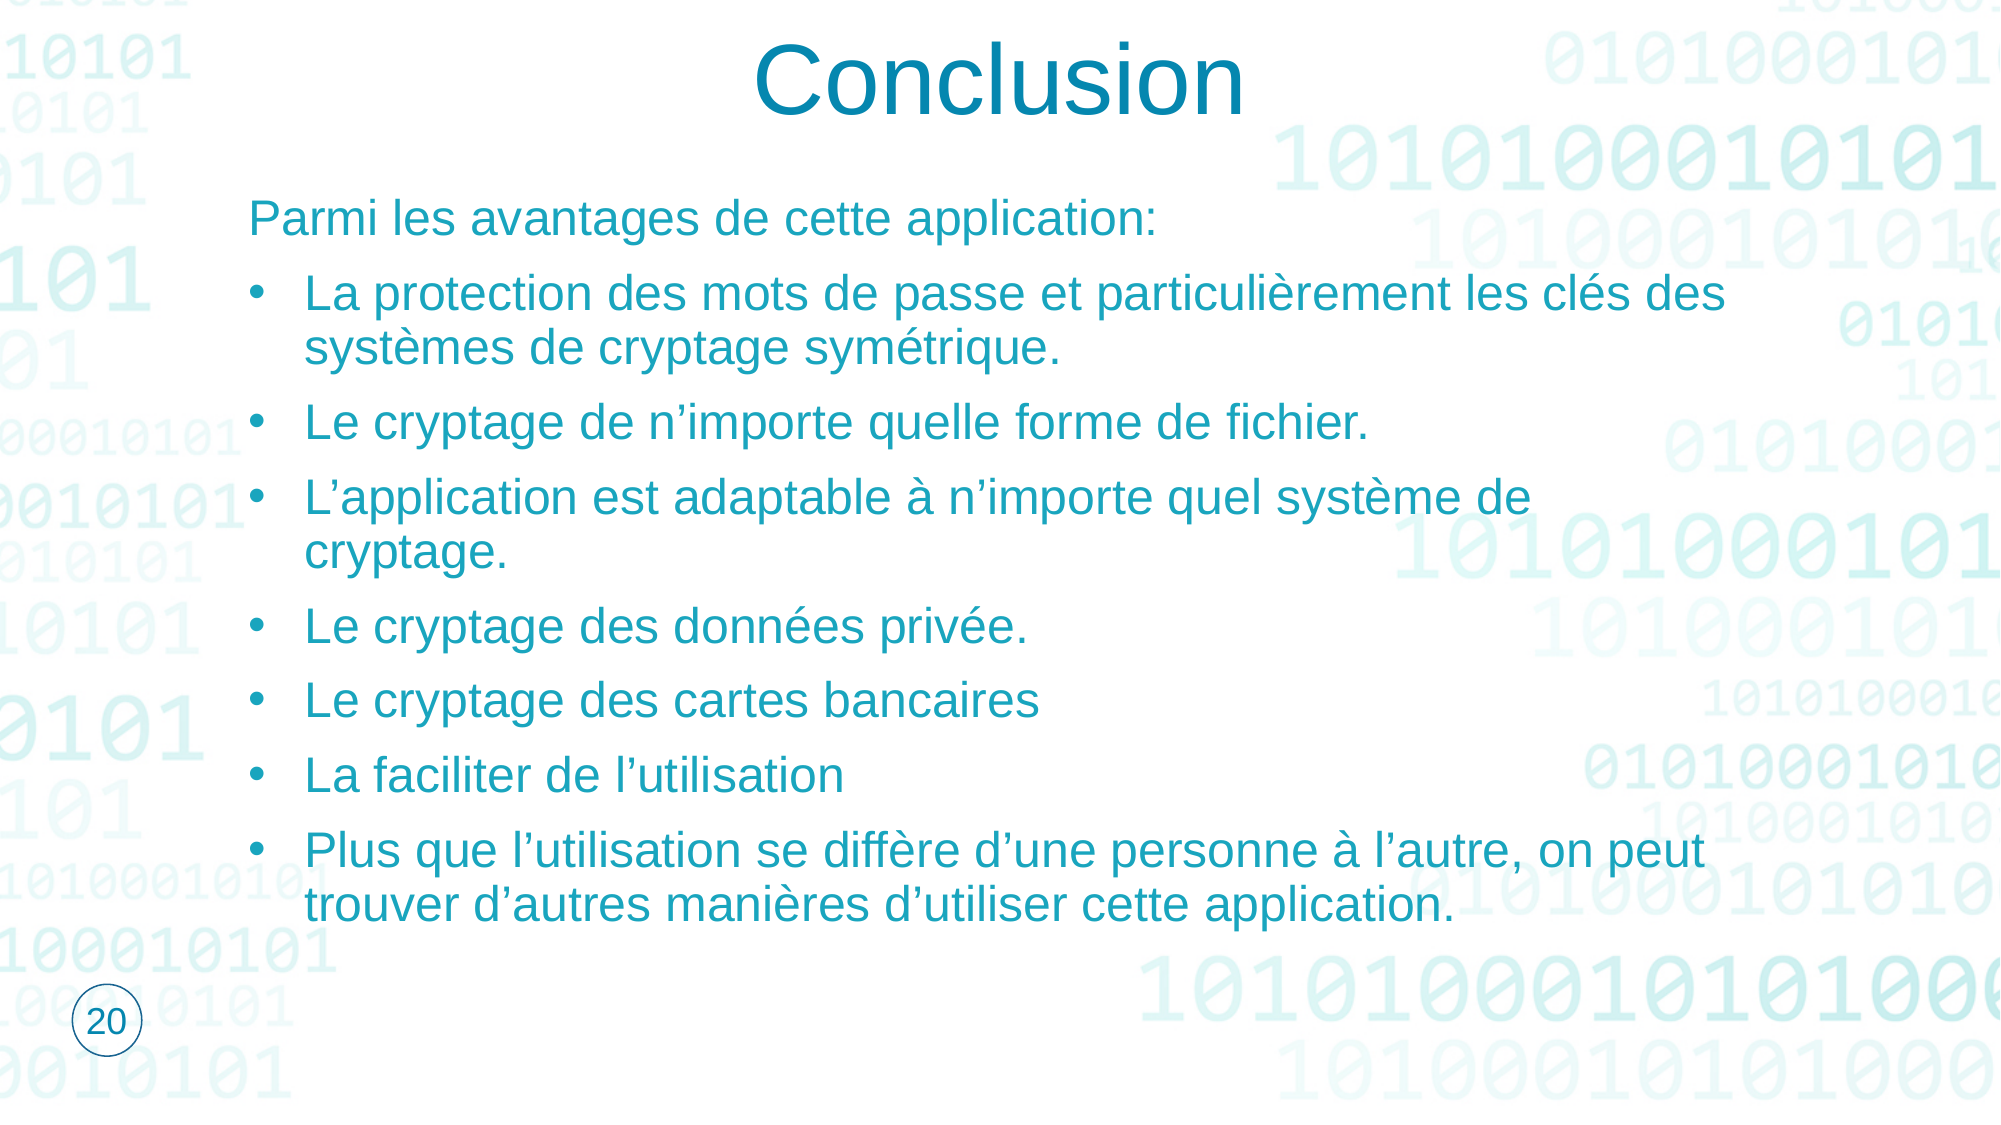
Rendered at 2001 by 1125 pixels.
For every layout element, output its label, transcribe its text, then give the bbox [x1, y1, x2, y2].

text_box Parmi les avantages de cette application: La protection des mots de passe et particulièrement les clés des systèmes de cryptage symétrique. Le cryptage de n’importe quelle forme de fichier. L’application est adaptable à n’importe quel système de cryptage. Le cryptage des données privée. Le cryptage des cartes bancaires La faciliter de l’utilisation Plus que l’utilisation se diffère d’une personne à l’autre, on peut trouver d’autres manières d’utiliser cette application. [233, 432, 1767, 693]
picture [0, 0, 2001, 1125]
list Conclusion [0, 19, 2000, 146]
